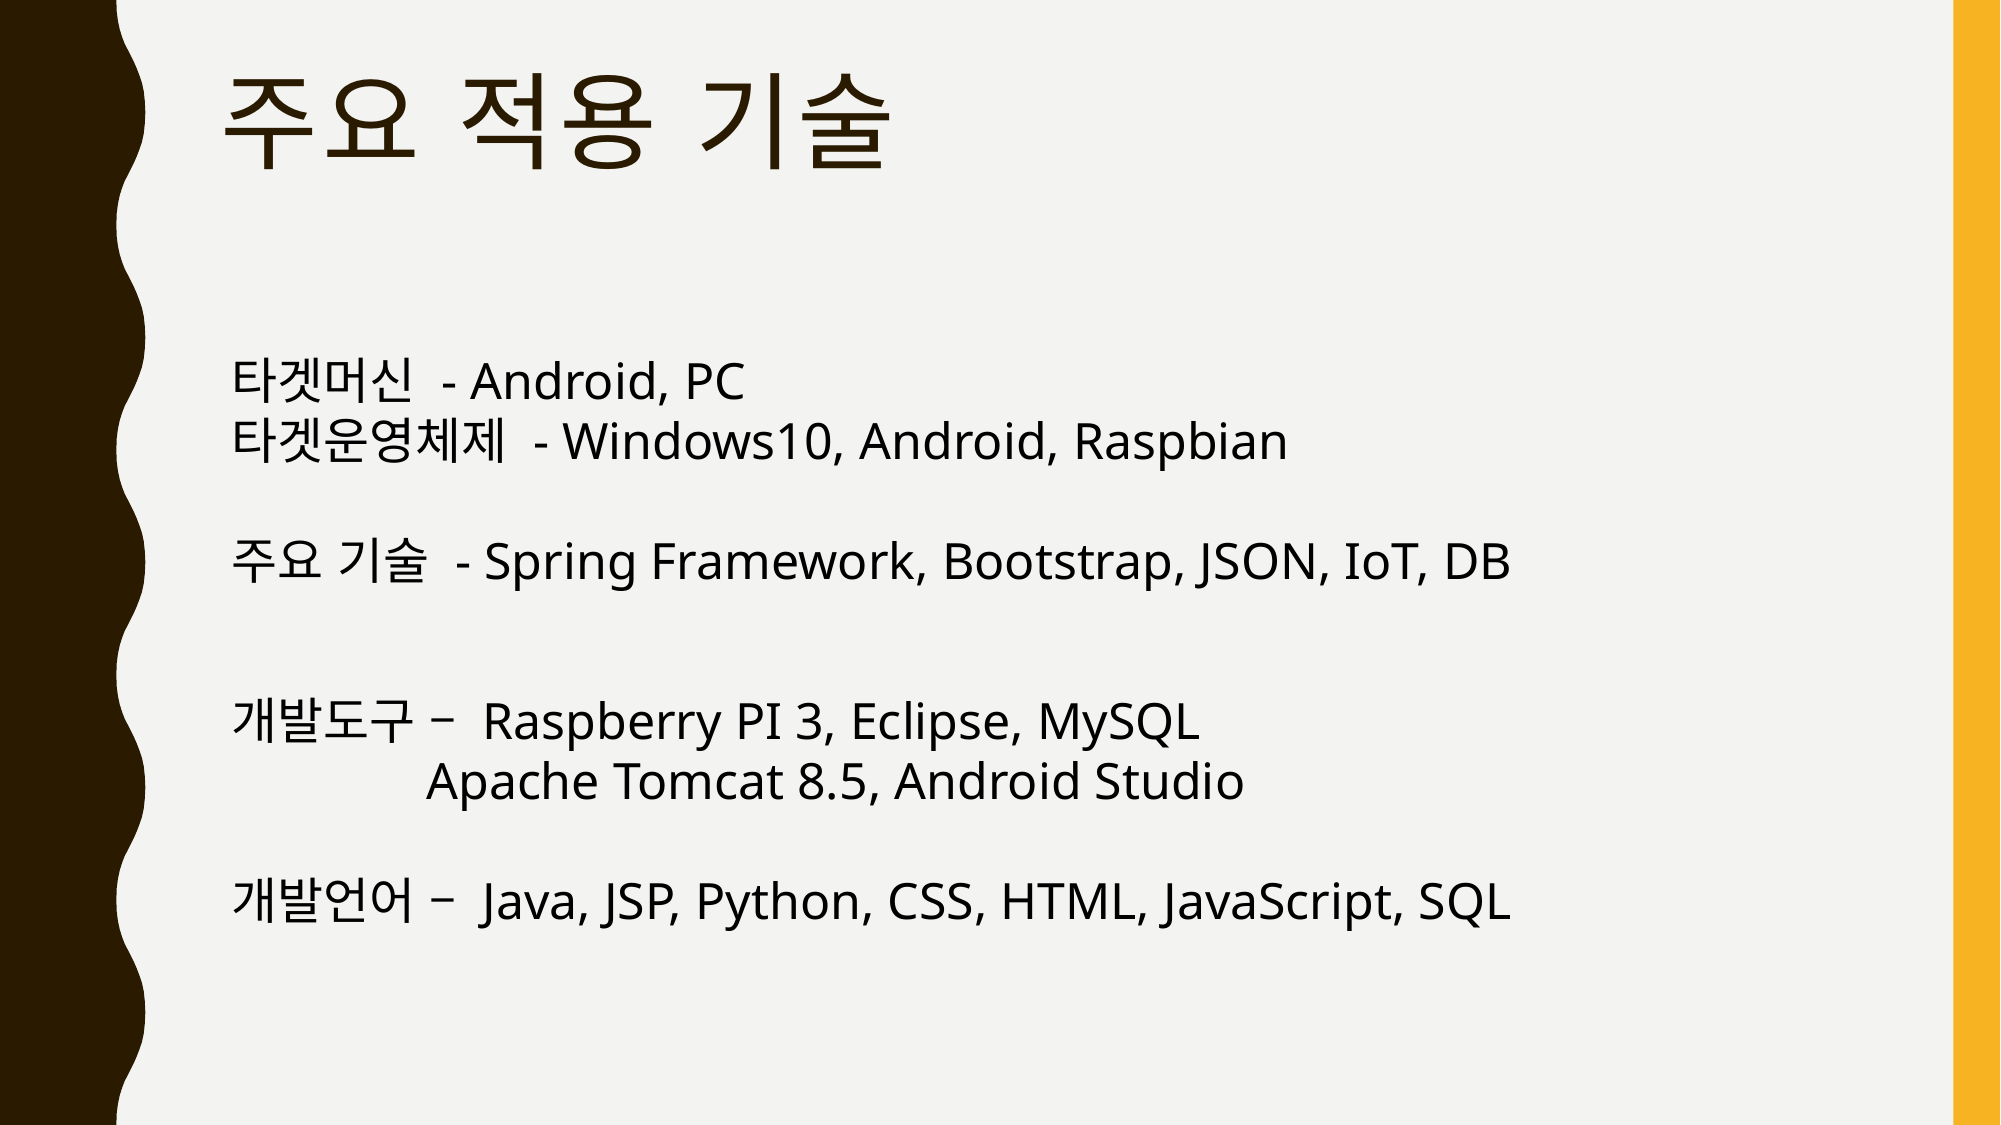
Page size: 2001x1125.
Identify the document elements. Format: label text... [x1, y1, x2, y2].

text_box 타겟머신 - Android, PC 타겟운영체제 - Windows10, Android, Raspbian 주요 기술 - Spring Framework, Bootstrap, JSON, IoT, DB [216, 342, 1614, 598]
title 주요 적용 기술 [205, 62, 1875, 308]
text_box 개발도구 – Raspberry PI 3, Eclipse, MySQL Apache Tomcat 8.5, Android Studio 개발언어 – Java, JSP, Python, CSS, HTML, JavaScript, SQL [216, 682, 1560, 938]
